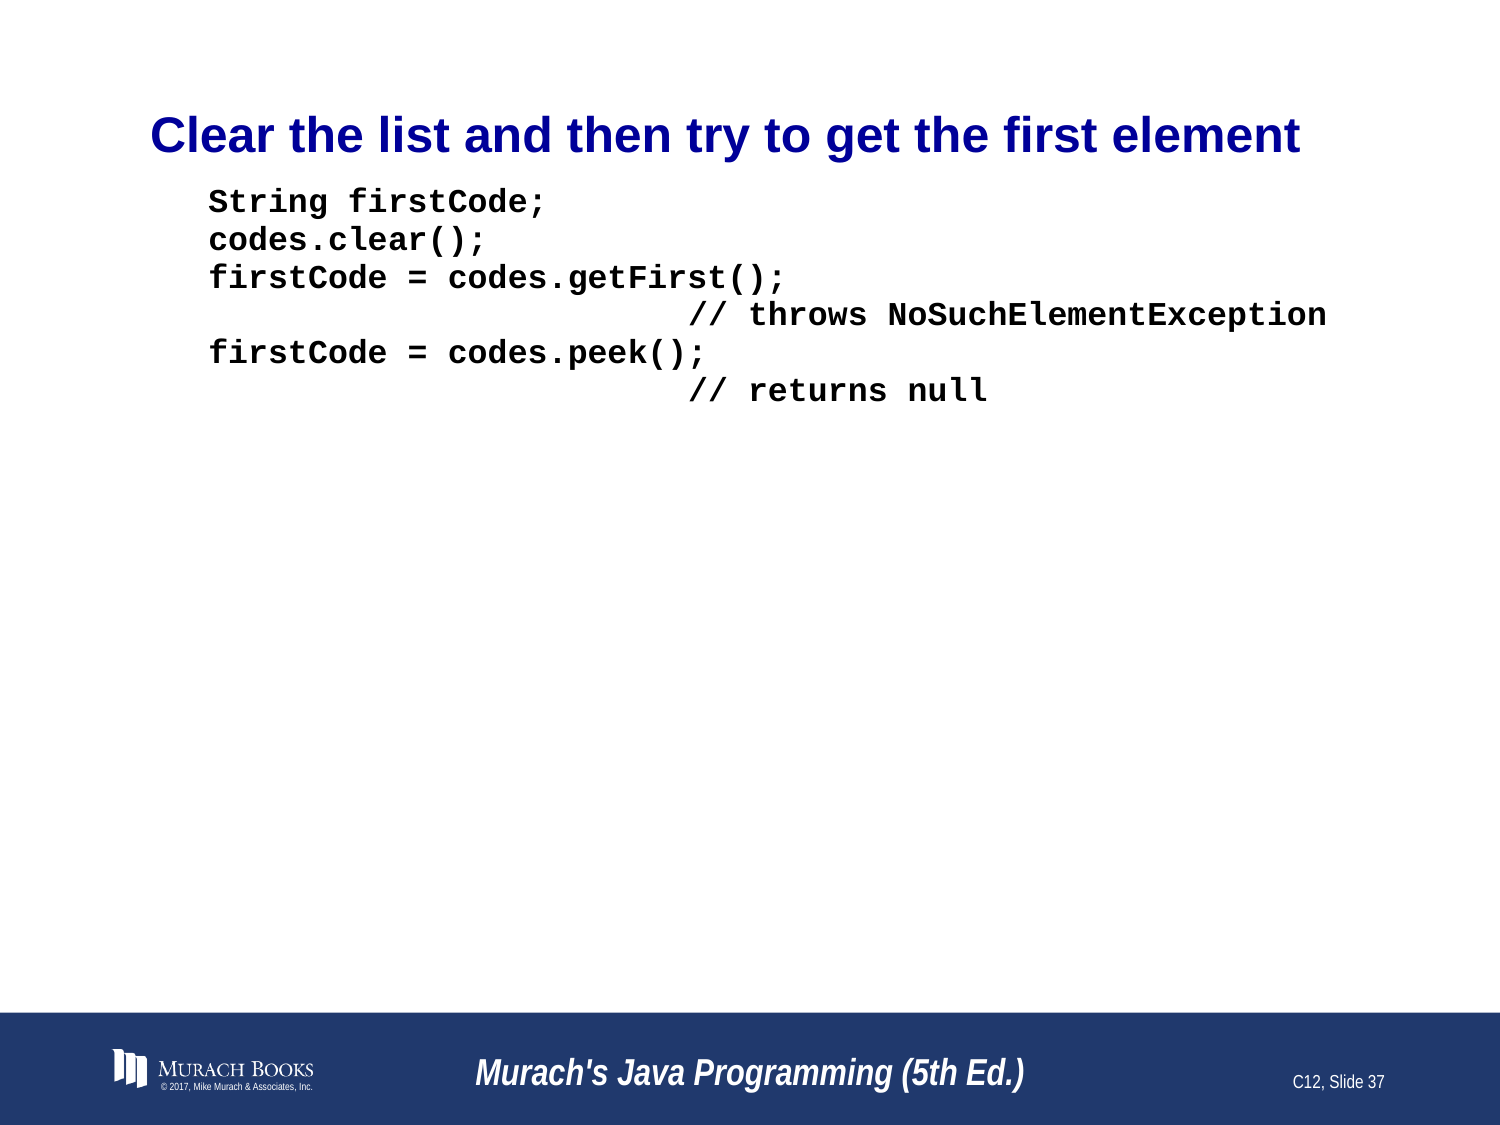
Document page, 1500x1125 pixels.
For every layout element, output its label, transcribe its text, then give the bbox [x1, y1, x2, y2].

slide_number C12, Slide 37 [1087, 1025, 1400, 1100]
title Clear the list and then try to get the first element [150, 102, 1350, 164]
footer © 2017, Mike Murach & Associates, Inc. [12, 1025, 463, 1100]
slide_number Murach's Java Programming (5th Ed.) [463, 1025, 1050, 1100]
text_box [150, 184, 1350, 413]
